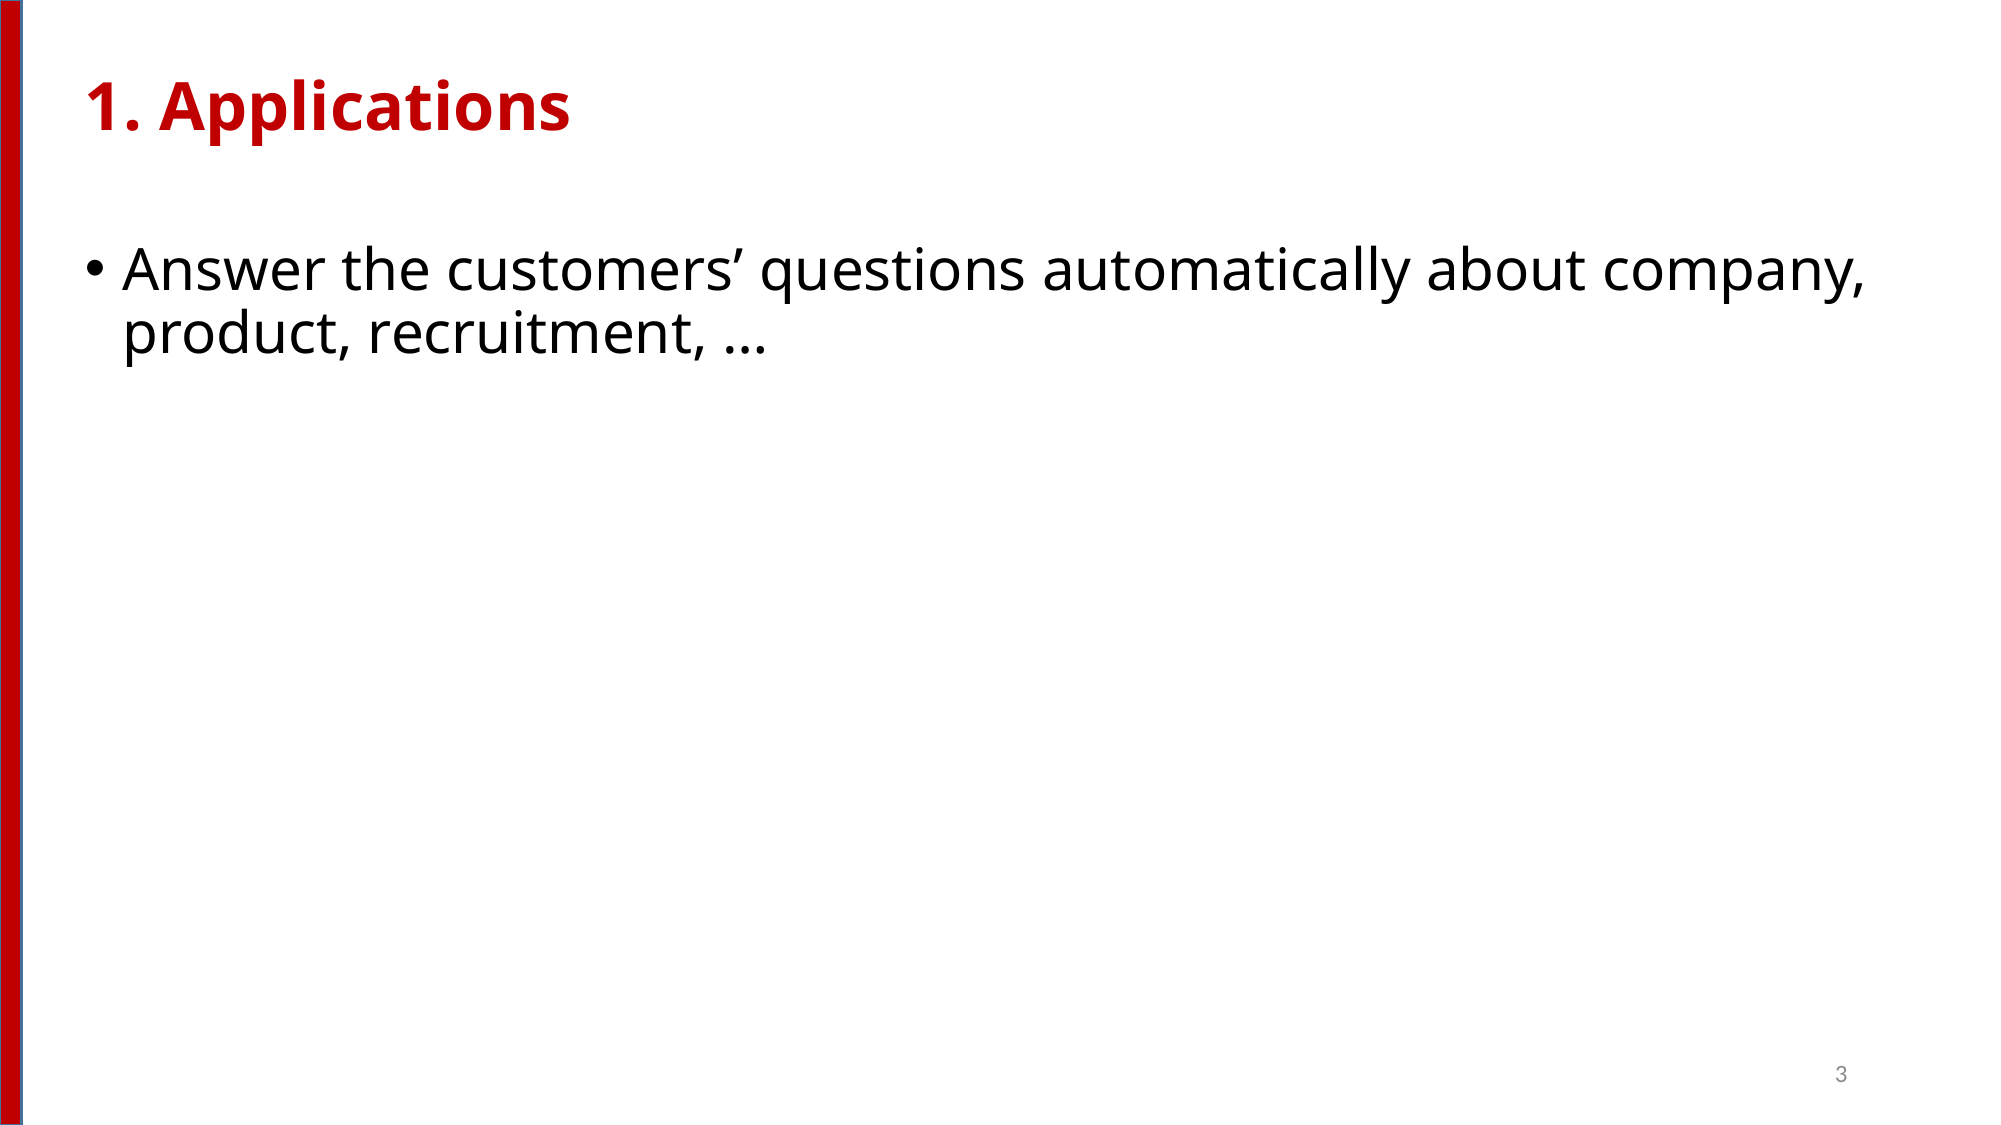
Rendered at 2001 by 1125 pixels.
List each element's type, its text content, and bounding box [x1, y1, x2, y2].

slide_number 3 [1412, 1042, 1863, 1103]
title 1. Applications [69, 54, 1938, 164]
list Answer the customers’ questions automatically about company, product, recruitment, … [69, 232, 1938, 1015]
